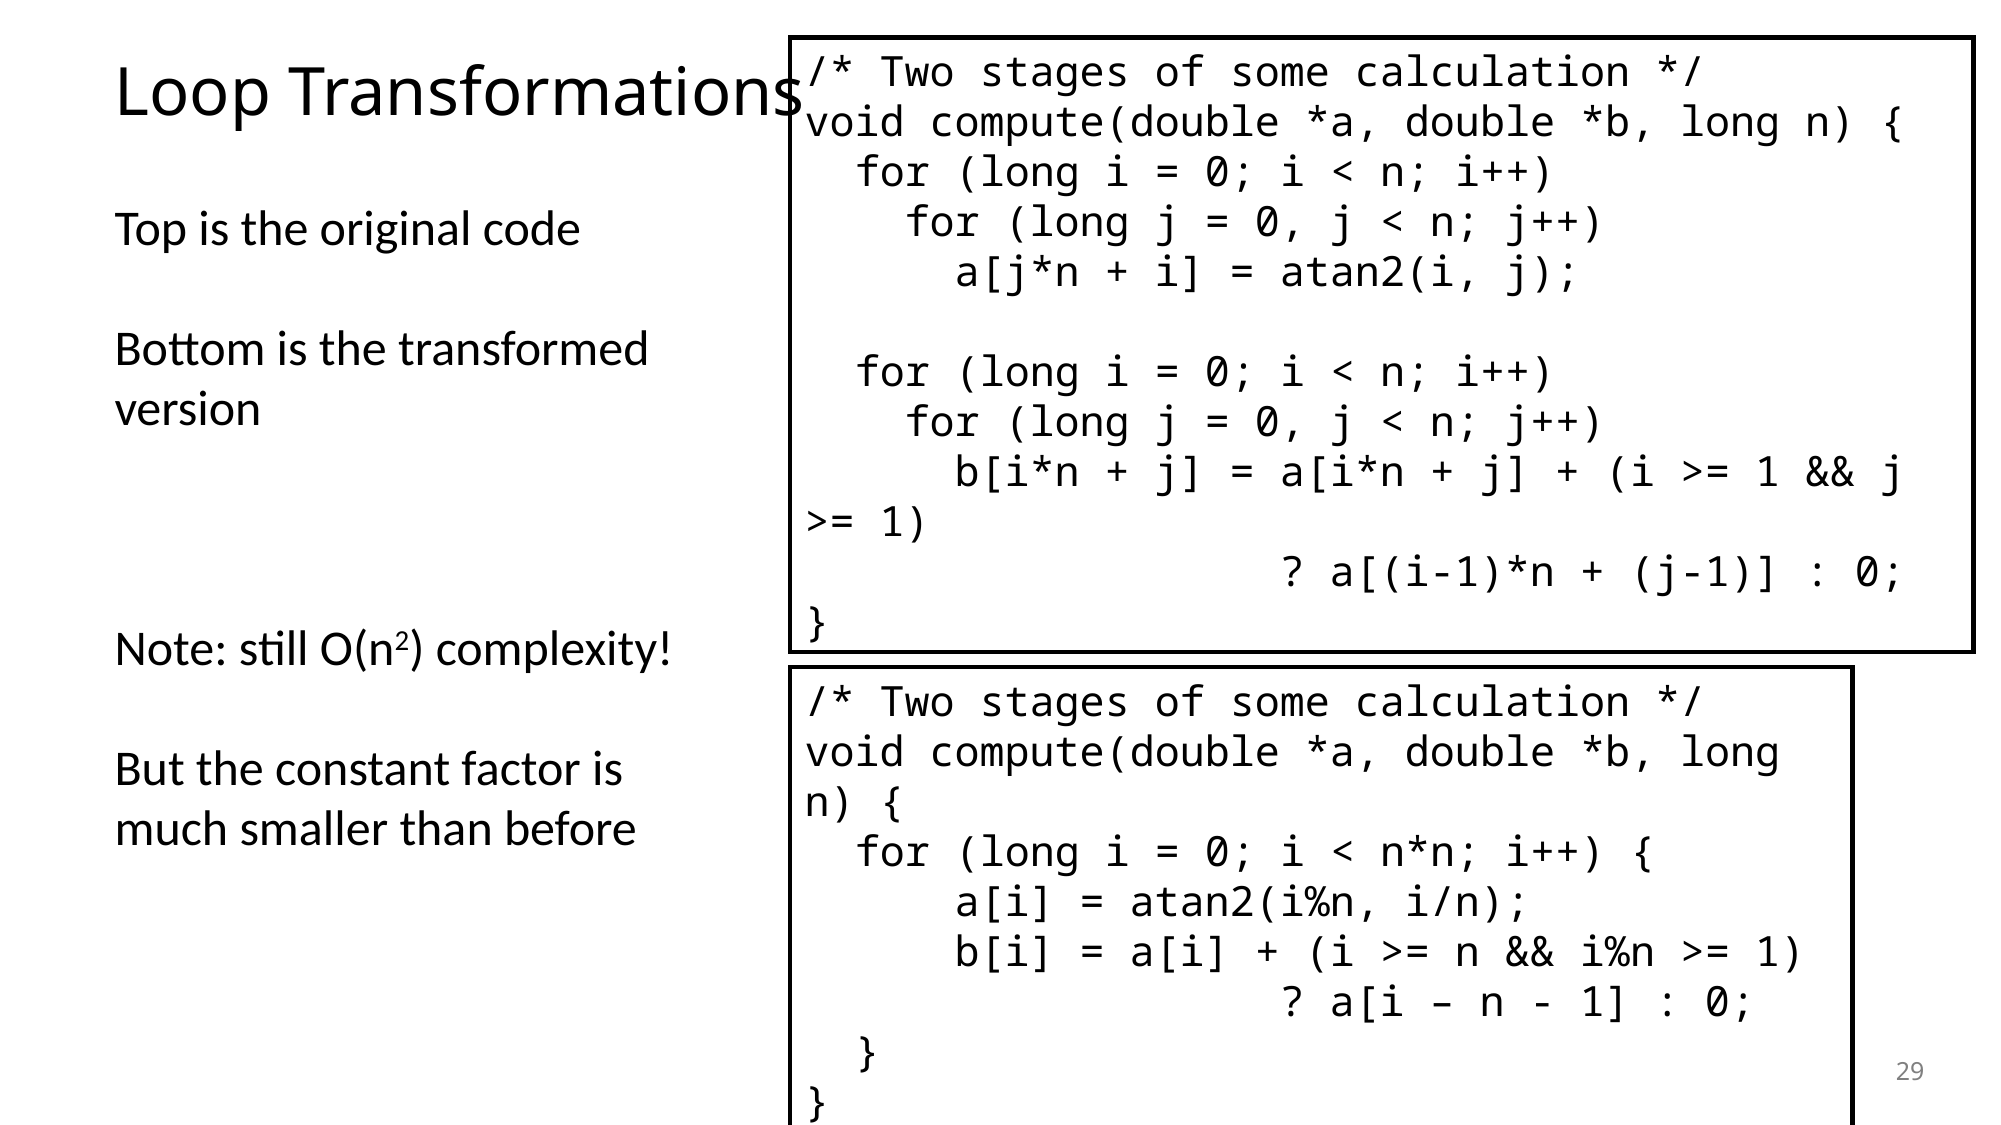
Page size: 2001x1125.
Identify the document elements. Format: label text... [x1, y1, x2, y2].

title Loop Transformations [99, 37, 789, 150]
text_box /* Two stages of some calculation */ void compute(double *a, double *b, long n) { for (long i = 0; i < n*n; i++) { a[i] = atan2(i%n, i/n); b[i] = a[i] + (i >= n && i%n >= 1) ? a[i – n - 1] : 0; } } [789, 667, 1853, 1125]
slide_number 29 [1749, 1042, 1940, 1103]
text_box /* Two stages of some calculation */ void compute(double *a, double *b, long n) { for (long i = 0; i < n; i++) for (long j = 0, j < n; j++) a[j*n + i] = atan2(i, j); for (long i = 0; i < n; i++) for (long j = 0, j < n; j++) b[i*n + j] = a[i*n + j] + (i >= 1 && j >= 1) ? a[(i-1)*n + (j-1)] : 0; } [789, 37, 1974, 653]
list Top is the original code Bottom is the transformed version Note: still O(n2) complexity! But the constant factor is much smaller than before [99, 187, 721, 1013]
